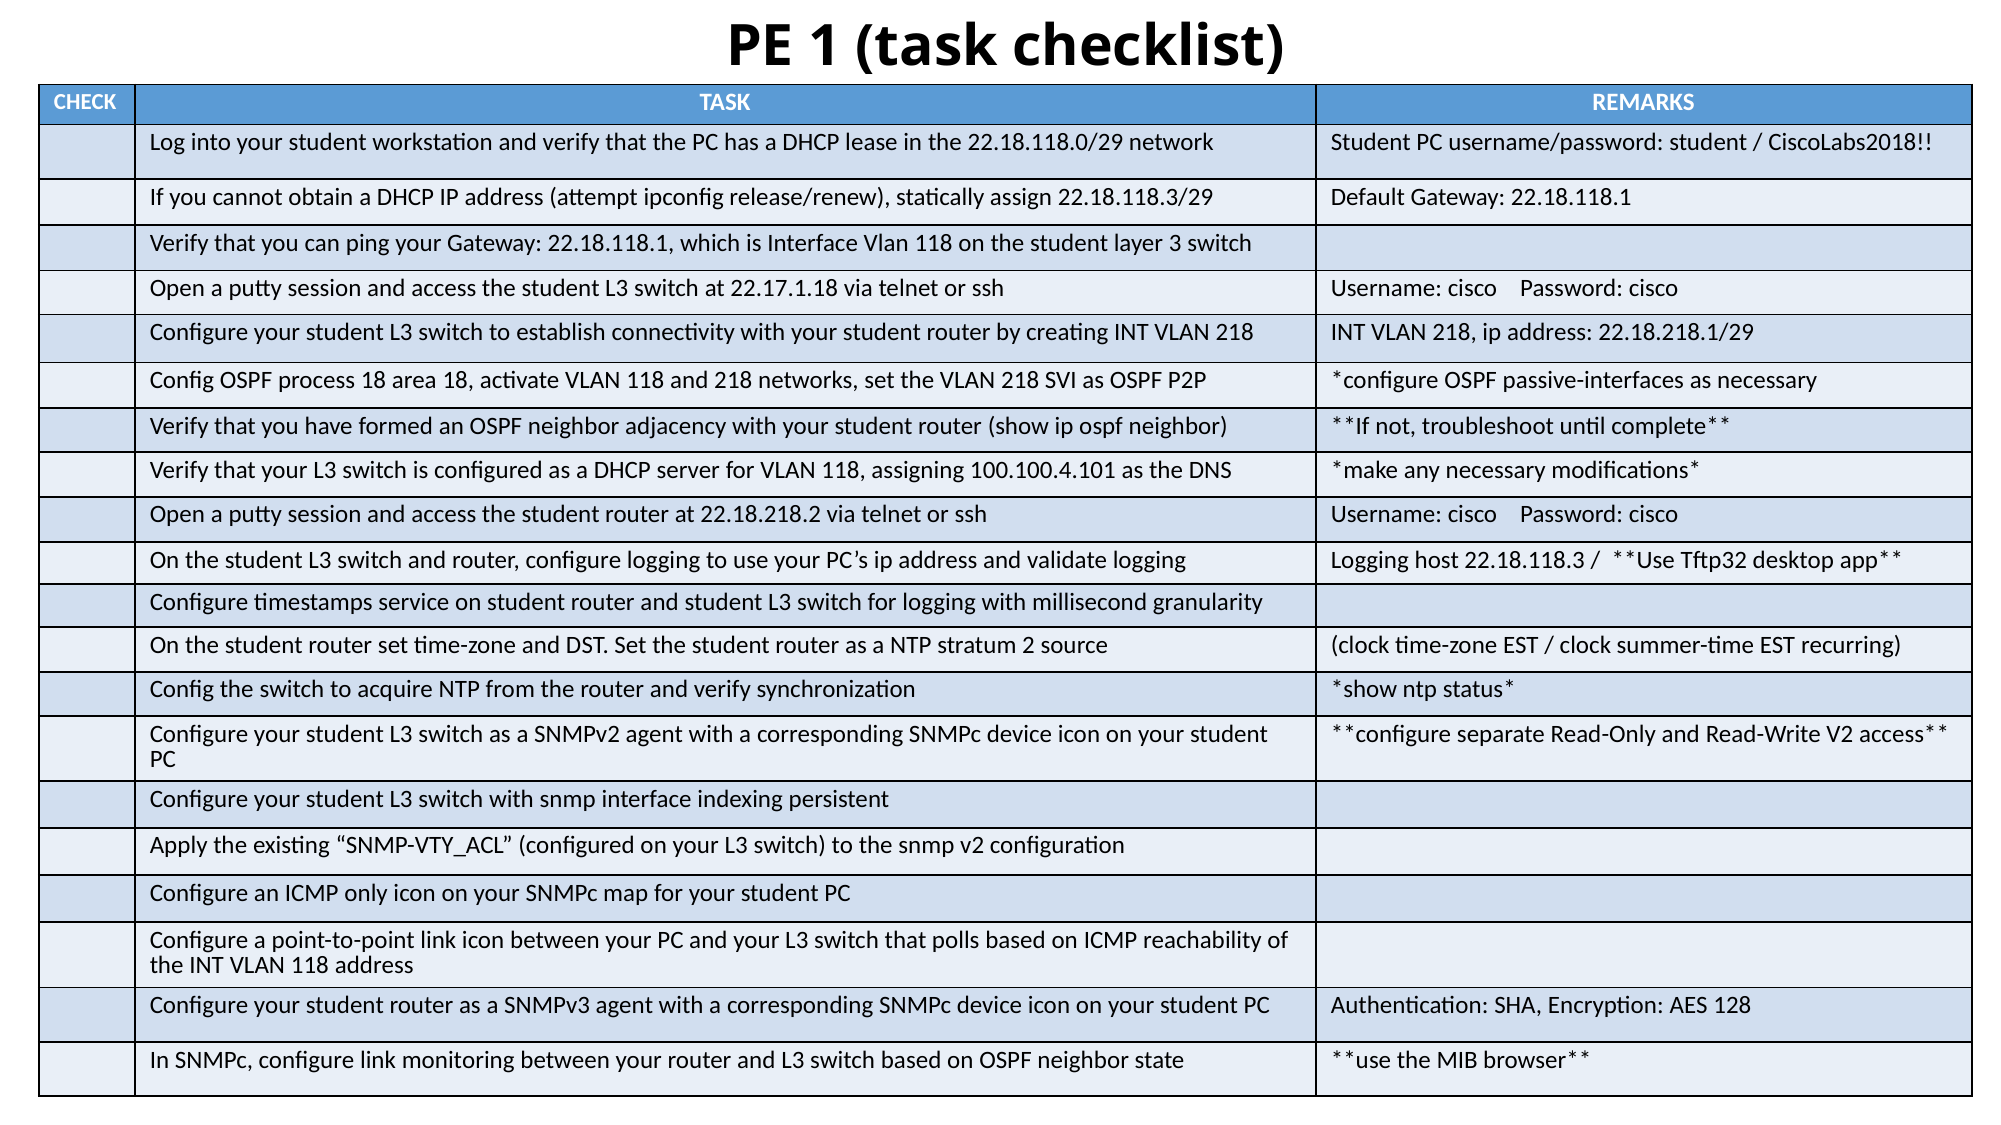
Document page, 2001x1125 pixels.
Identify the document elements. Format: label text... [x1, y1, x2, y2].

table_cell Authentication: SHA, Encryption: AES 128 [1317, 988, 1971, 1041]
table_cell Open a putty session and access the student router at 22.18.218.2 via telnet or ssh [136, 498, 1315, 541]
table_cell *make any necessary modifications* [1317, 453, 1971, 496]
table_cell [1317, 226, 1971, 270]
table_cell [40, 628, 134, 671]
table_cell **use the MIB browser** [1317, 1043, 1971, 1095]
table_cell [40, 125, 134, 178]
table_cell [40, 543, 134, 583]
table_cell [40, 876, 134, 921]
table_cell [40, 717, 134, 780]
table_cell Config the switch to acquire NTP from the router and verify synchronization [136, 673, 1315, 715]
table_cell *show ntp status* [1317, 673, 1971, 715]
title PE 1 (task checklist) [255, 8, 1756, 84]
table_cell Config OSPF process 18 area 18, activate VLAN 118 and 218 networks, set the VLAN 218 SVI as OSPF P2P [136, 363, 1315, 407]
table_header TASK [136, 85, 1315, 124]
table_cell Configure a point-to-point link icon between your PC and your L3 switch that polls based on ICMP reachability of the INT VLAN 118 address [136, 923, 1315, 987]
table_cell Open a putty session and access the student L3 switch at 22.17.1.18 via telnet or ssh [136, 271, 1315, 314]
table_cell **If not, troubleshoot until complete** [1317, 409, 1971, 451]
table_cell On the student router set time-zone and DST. Set the student router as a NTP stratum 2 source [136, 628, 1315, 671]
table_cell [40, 923, 134, 987]
table_cell Verify that your L3 switch is configured as a DHCP server for VLAN 118, assigning 100.100.4.101 as the DNS [136, 453, 1315, 496]
table_cell If you cannot obtain a DHCP IP address (attempt ipconfig release/renew), statically assign 22.18.118.3/29 [136, 180, 1315, 224]
table_cell [1317, 782, 1971, 827]
table_cell Username: cisco Password: cisco [1317, 271, 1971, 314]
table_cell *configure OSPF passive-interfaces as necessary [1317, 363, 1971, 407]
table_cell In SNMPc, configure link monitoring between your router and L3 switch based on OSPF neighbor state [136, 1043, 1315, 1095]
table_cell Username: cisco Password: cisco [1317, 498, 1971, 541]
table_cell Configure your student router as a SNMPv3 agent with a corresponding SNMPc device icon on your student PC [136, 988, 1315, 1041]
table_cell Verify that you can ping your Gateway: 22.18.118.1, which is Interface Vlan 118 on the student layer 3 switch [136, 226, 1315, 270]
table_cell [40, 988, 134, 1041]
table_cell Logging host 22.18.118.3 / **Use Tftp32 desktop app** [1317, 543, 1971, 583]
table_cell On the student L3 switch and router, configure logging to use your PC’s ip address and validate logging [136, 543, 1315, 583]
table_cell **configure separate Read-Only and Read-Write V2 access** [1317, 717, 1971, 780]
table_cell [40, 585, 134, 626]
table_cell Default Gateway: 22.18.118.1 [1317, 180, 1971, 224]
table_cell Student PC username/password: student / CiscoLabs2018!! [1317, 125, 1971, 178]
table_cell [1317, 923, 1971, 987]
table_cell INT VLAN 218, ip address: 22.18.218.1/29 [1317, 315, 1971, 362]
table_cell Configure your student L3 switch to establish connectivity with your student router by creating INT VLAN 218 [136, 315, 1315, 362]
table_cell Log into your student workstation and verify that the PC has a DHCP lease in the 22.18.118.0/29 network [136, 125, 1315, 178]
table_cell [40, 180, 134, 224]
table_cell Configure your student L3 switch as a SNMPv2 agent with a corresponding SNMPc device icon on your student PC [136, 717, 1315, 780]
table_cell [40, 409, 134, 451]
table_cell Apply the existing “SNMP-VTY_ACL” (configured on your L3 switch) to the snmp v2 configuration [136, 829, 1315, 874]
table_cell Configure your student L3 switch with snmp interface indexing persistent [136, 782, 1315, 827]
table_header CHECK [40, 85, 134, 124]
table_header REMARKS [1317, 85, 1971, 124]
table_cell [40, 782, 134, 827]
table_cell [40, 453, 134, 496]
table_cell (clock time-zone EST / clock summer-time EST recurring) [1317, 628, 1971, 671]
table_cell [40, 226, 134, 270]
table_cell Configure an ICMP only icon on your SNMPc map for your student PC [136, 876, 1315, 921]
table_cell [1317, 876, 1971, 921]
table_cell Configure timestamps service on student router and student L3 switch for logging with millisecond granularity [136, 585, 1315, 626]
table_cell [1317, 829, 1971, 874]
table_cell [40, 673, 134, 715]
table_cell [40, 498, 134, 541]
table_cell [40, 829, 134, 874]
table_cell Verify that you have formed an OSPF neighbor adjacency with your student router (show ip ospf neighbor) [136, 409, 1315, 451]
table_cell [40, 271, 134, 314]
table_cell [40, 363, 134, 407]
table_cell [40, 1043, 134, 1095]
table_cell [1317, 585, 1971, 626]
table_cell [40, 315, 134, 362]
